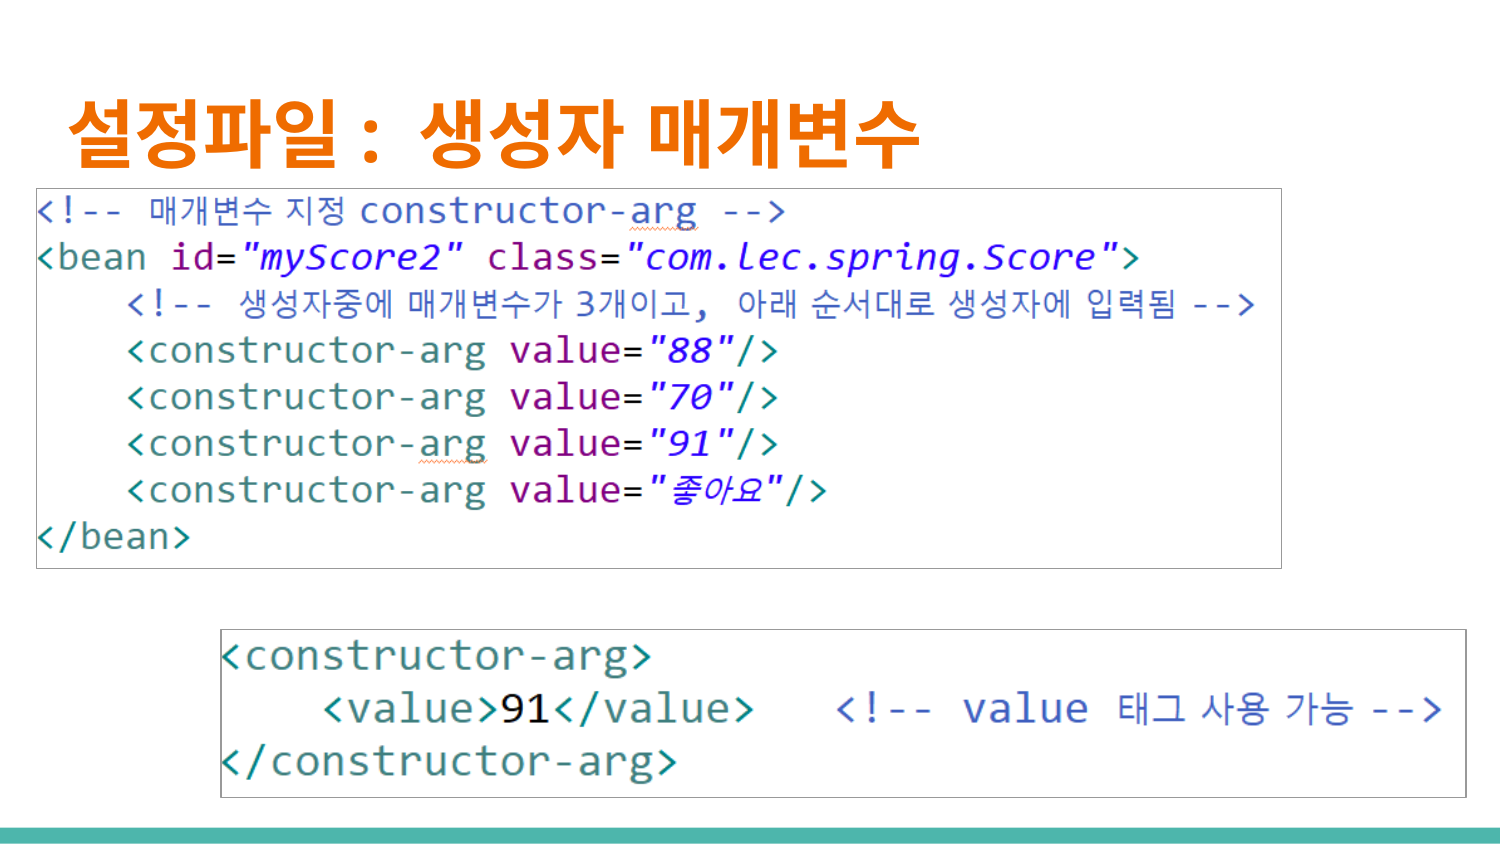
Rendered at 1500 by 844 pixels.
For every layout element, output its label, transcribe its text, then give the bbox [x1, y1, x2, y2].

picture [36, 188, 1281, 569]
title 설정파일: 생성자 매개변수 <constructor-arg> [51, 72, 1449, 189]
picture [221, 630, 1466, 798]
